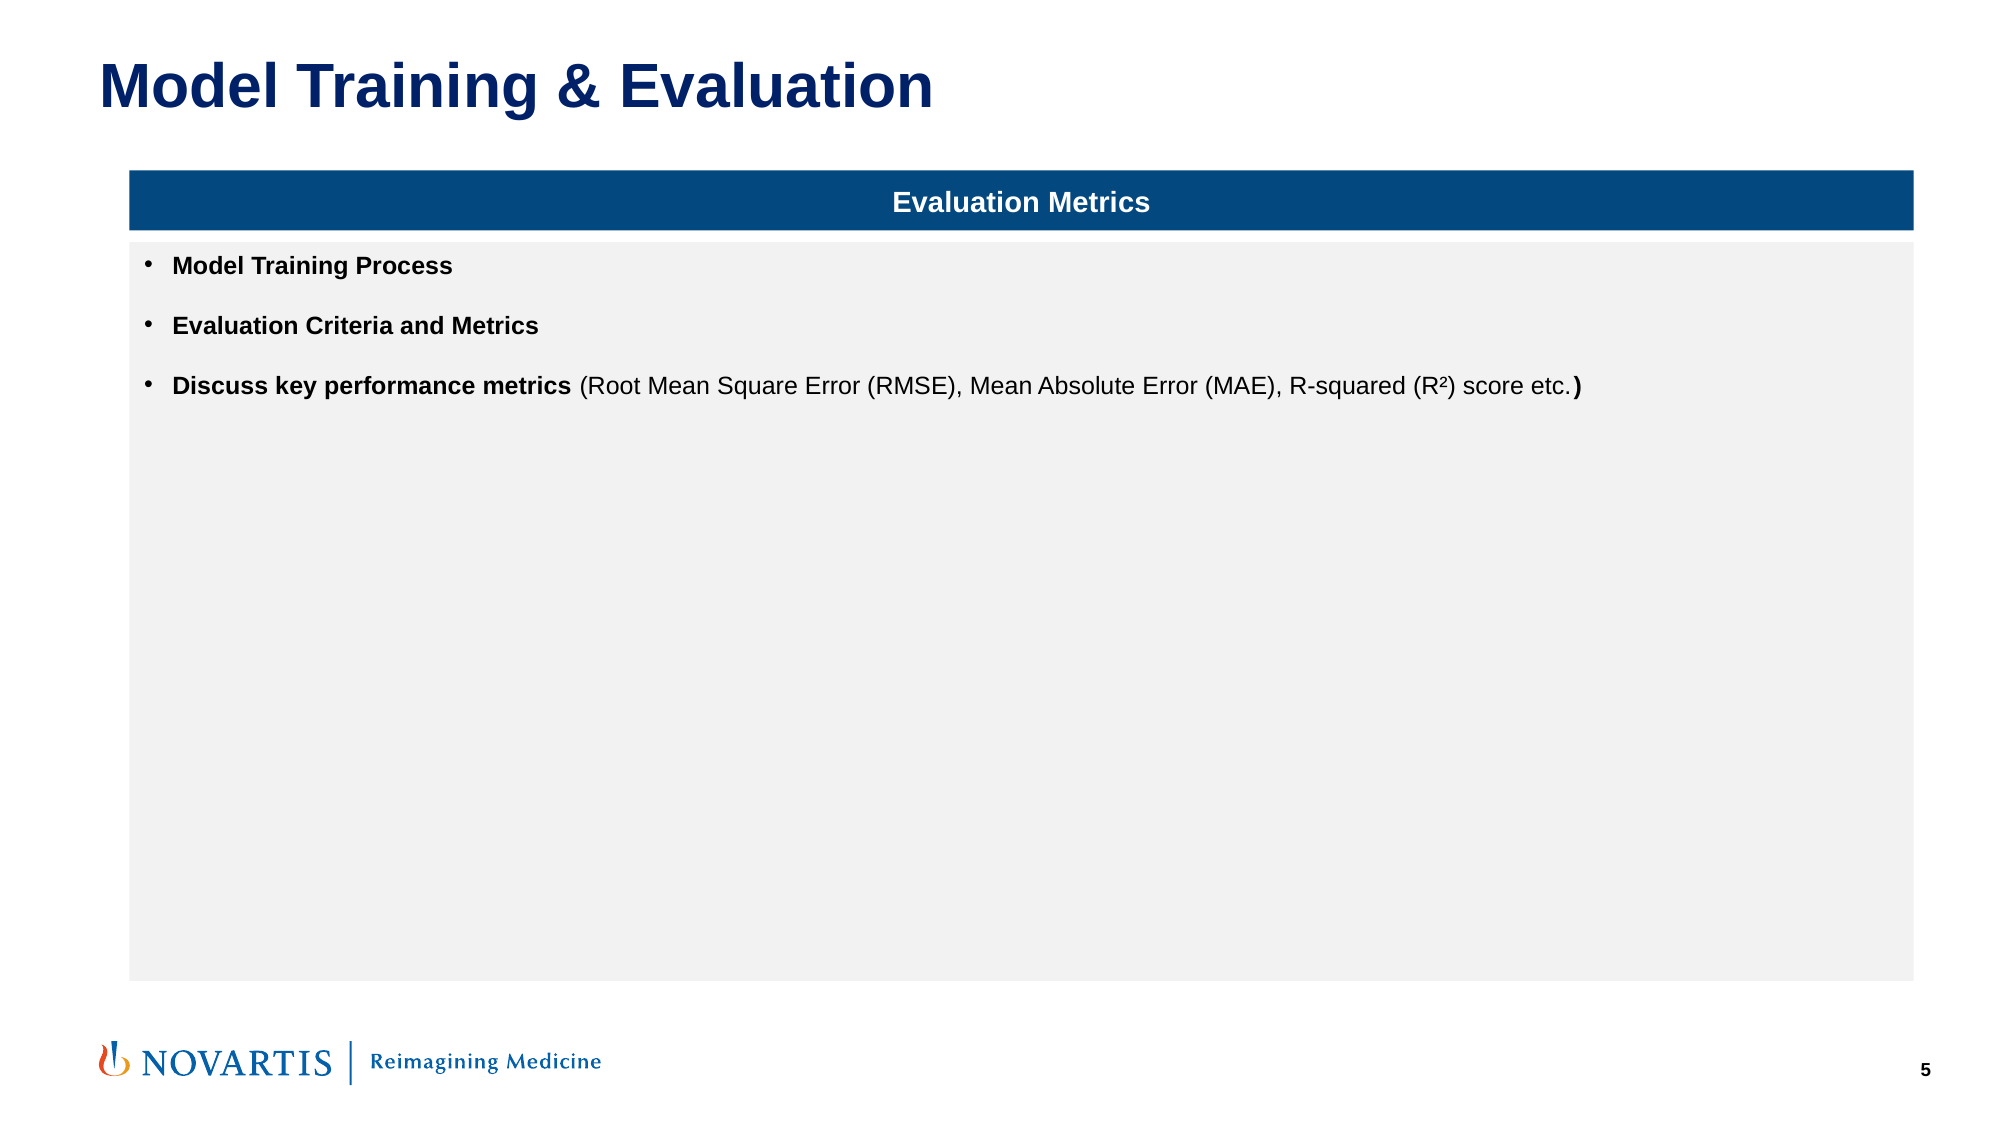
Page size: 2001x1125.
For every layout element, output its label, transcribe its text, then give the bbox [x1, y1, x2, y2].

text_box Evaluation Metrics [128, 169, 1915, 231]
title Model Training & Evaluation [99, 51, 1543, 125]
slide_number 5 [1854, 1058, 1932, 1088]
text_box Model Training Process Evaluation Criteria and Metrics Discuss key performance metrics (Root Mean Square Error (RMSE), Mean Absolute Error (MAE), R-squared (R²) score etc.) [128, 241, 1915, 982]
